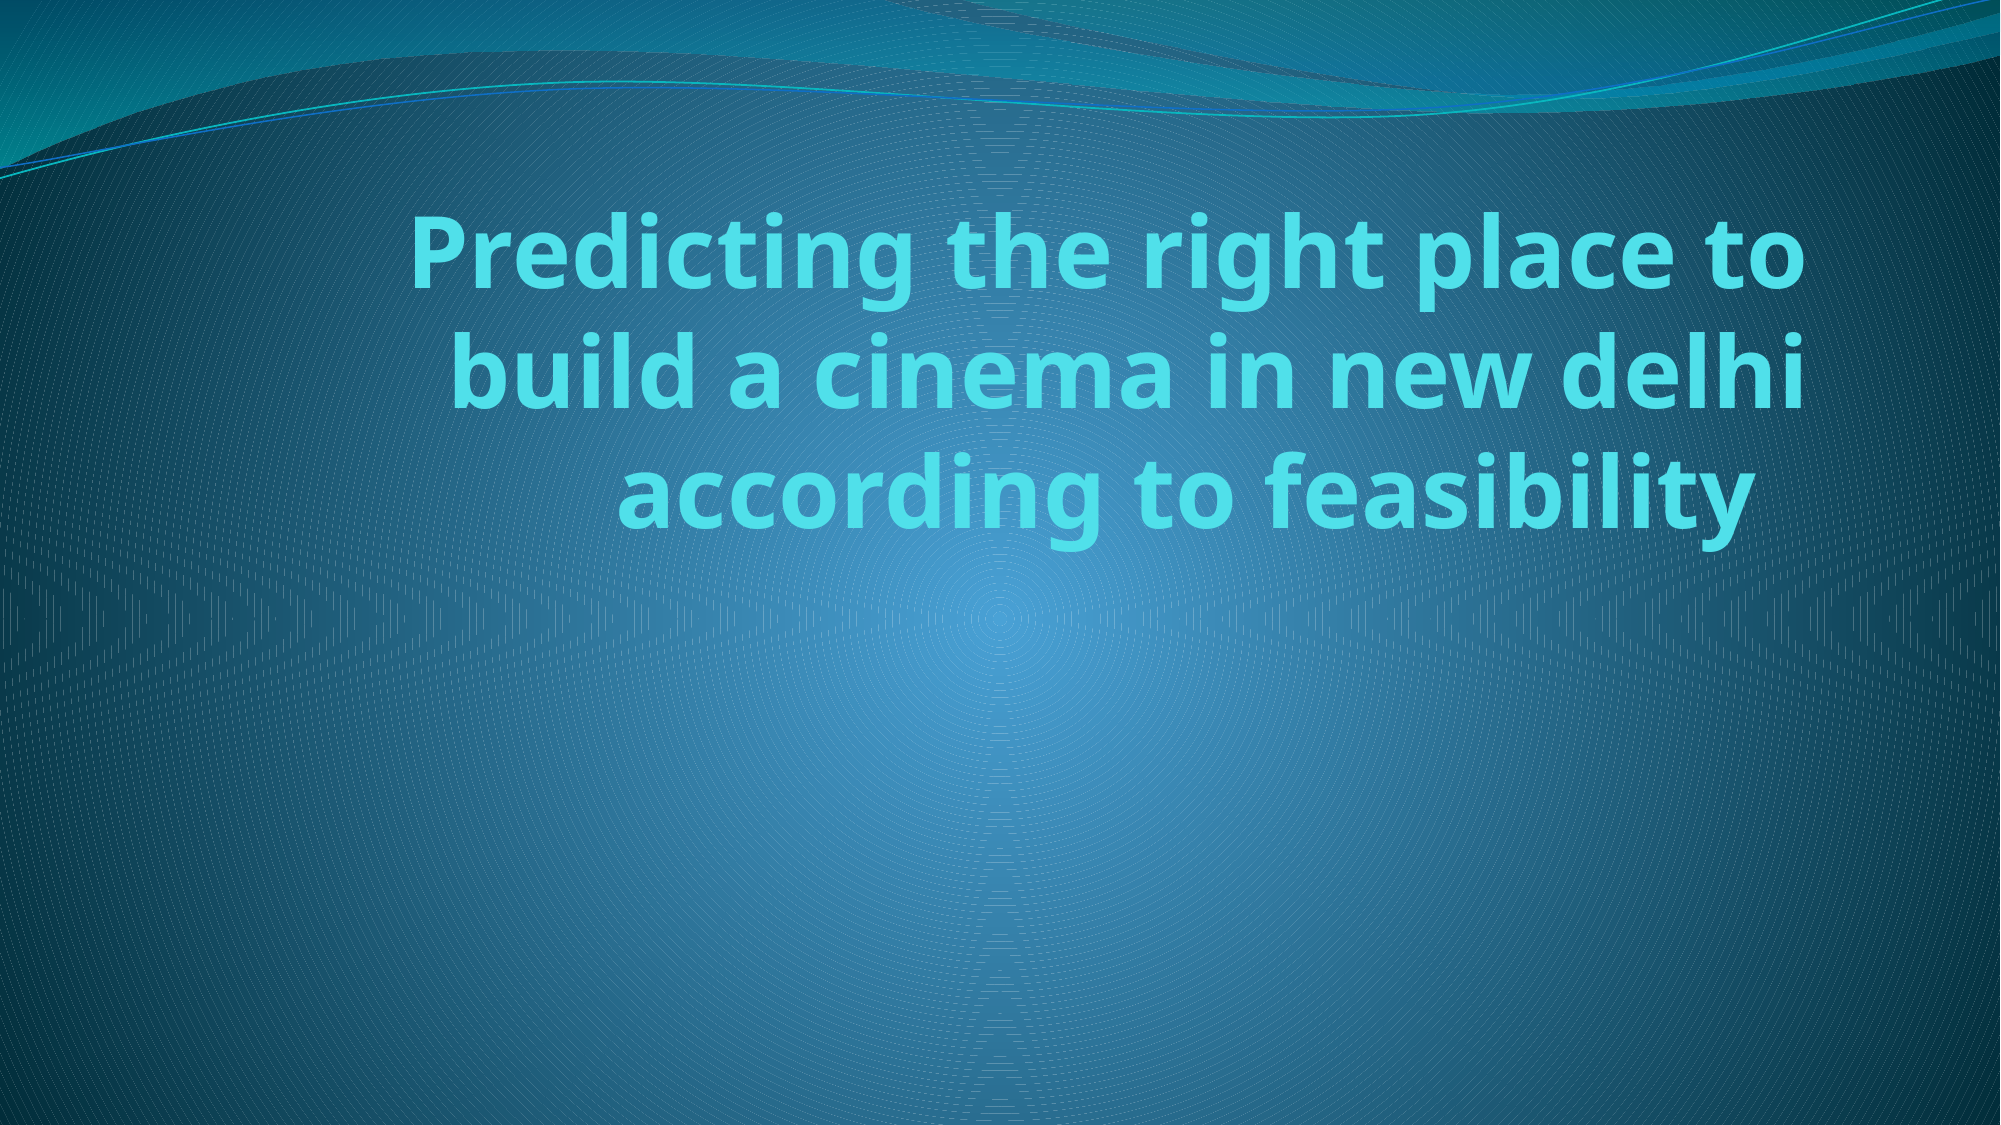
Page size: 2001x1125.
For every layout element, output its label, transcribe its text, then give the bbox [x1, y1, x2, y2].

title Predicting the right place to build a cinema in new delhi according to feasibility [330, 131, 1814, 549]
